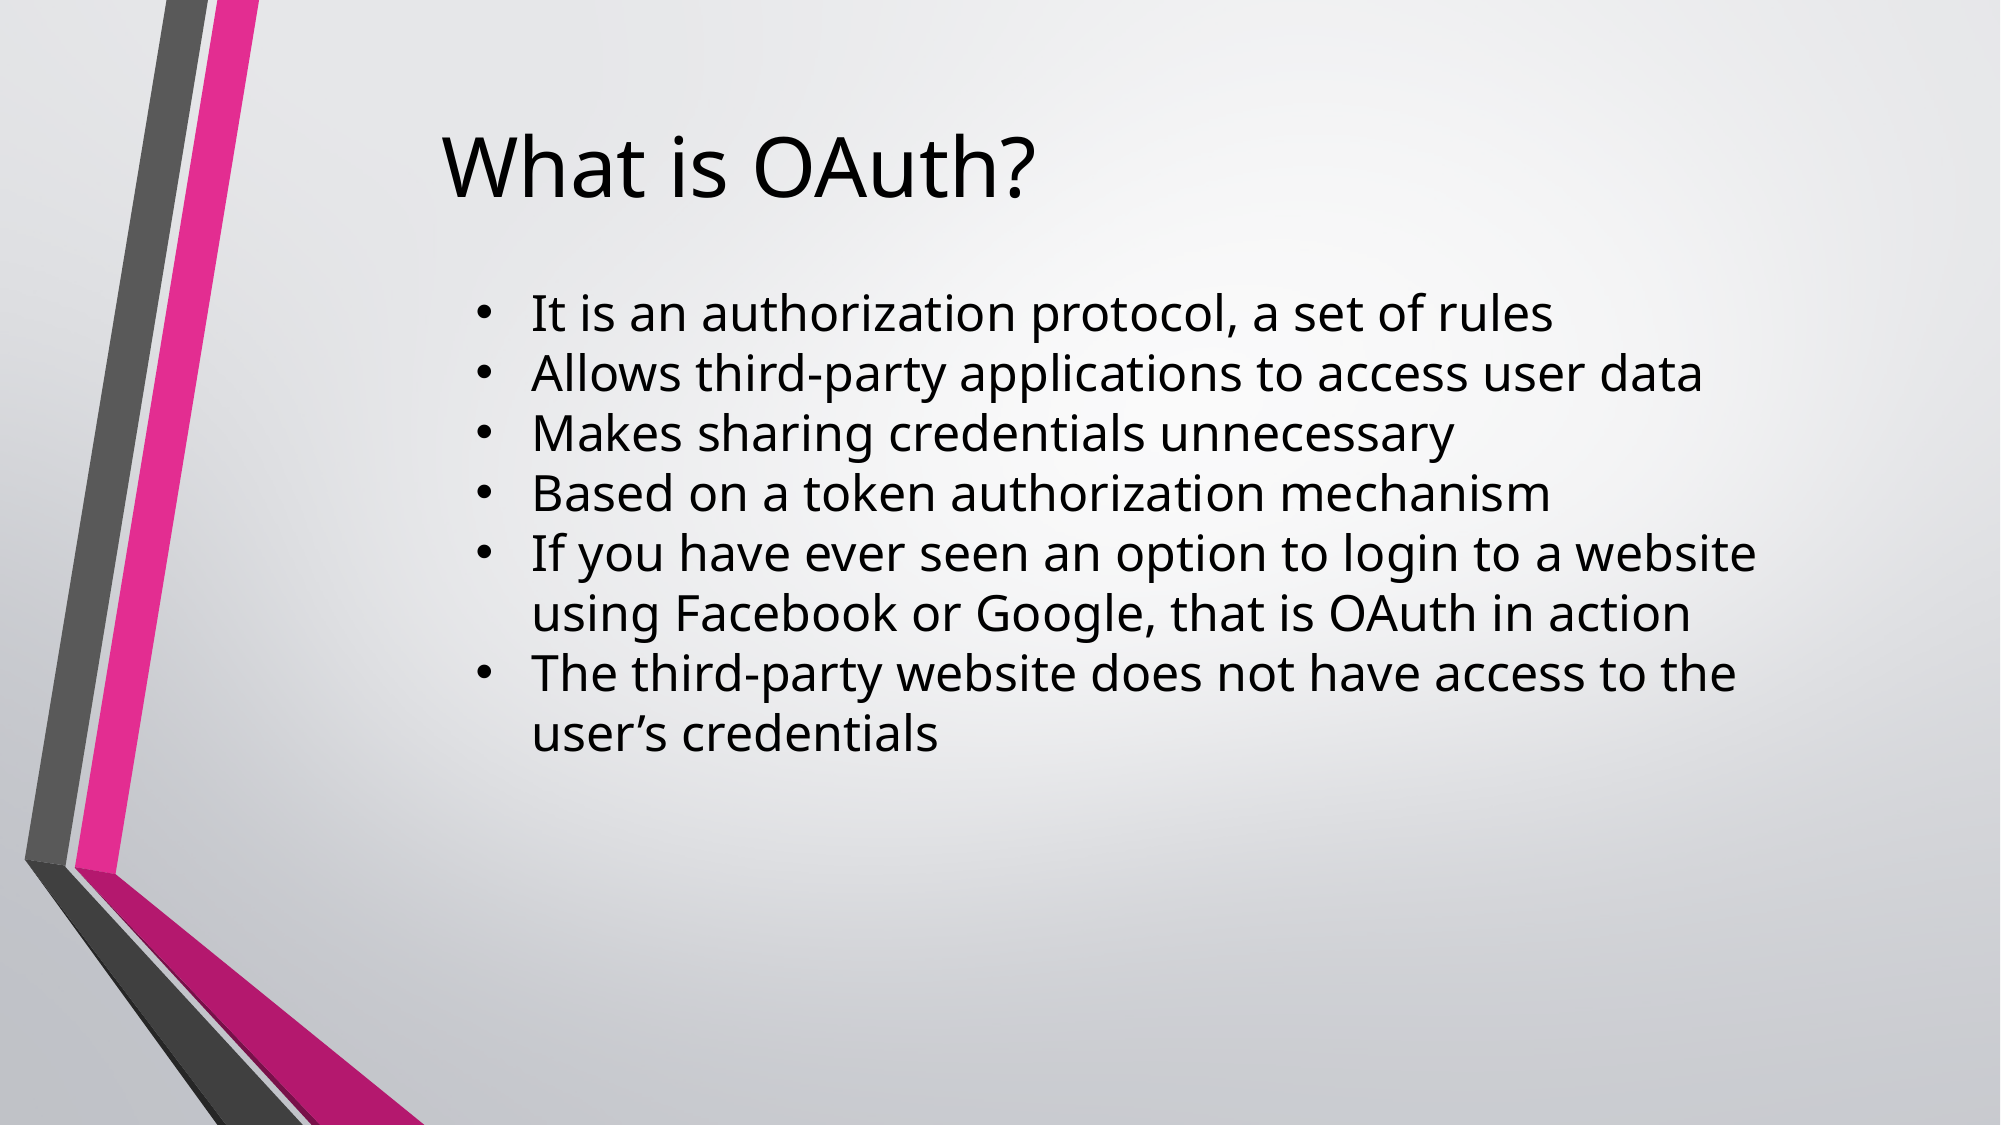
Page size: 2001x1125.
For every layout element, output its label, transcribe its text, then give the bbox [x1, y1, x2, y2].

text_box It is an authorization protocol, a set of rules Allows third-party applications to access user data Makes sharing credentials unnecessary Based on a token authorization mechanism If you have ever seen an option to login to a website using Facebook or Google, that is OAuth in action The third-party website does not have access to the user’s credentials [460, 273, 1887, 769]
title What is OAuth? [426, 53, 1887, 274]
